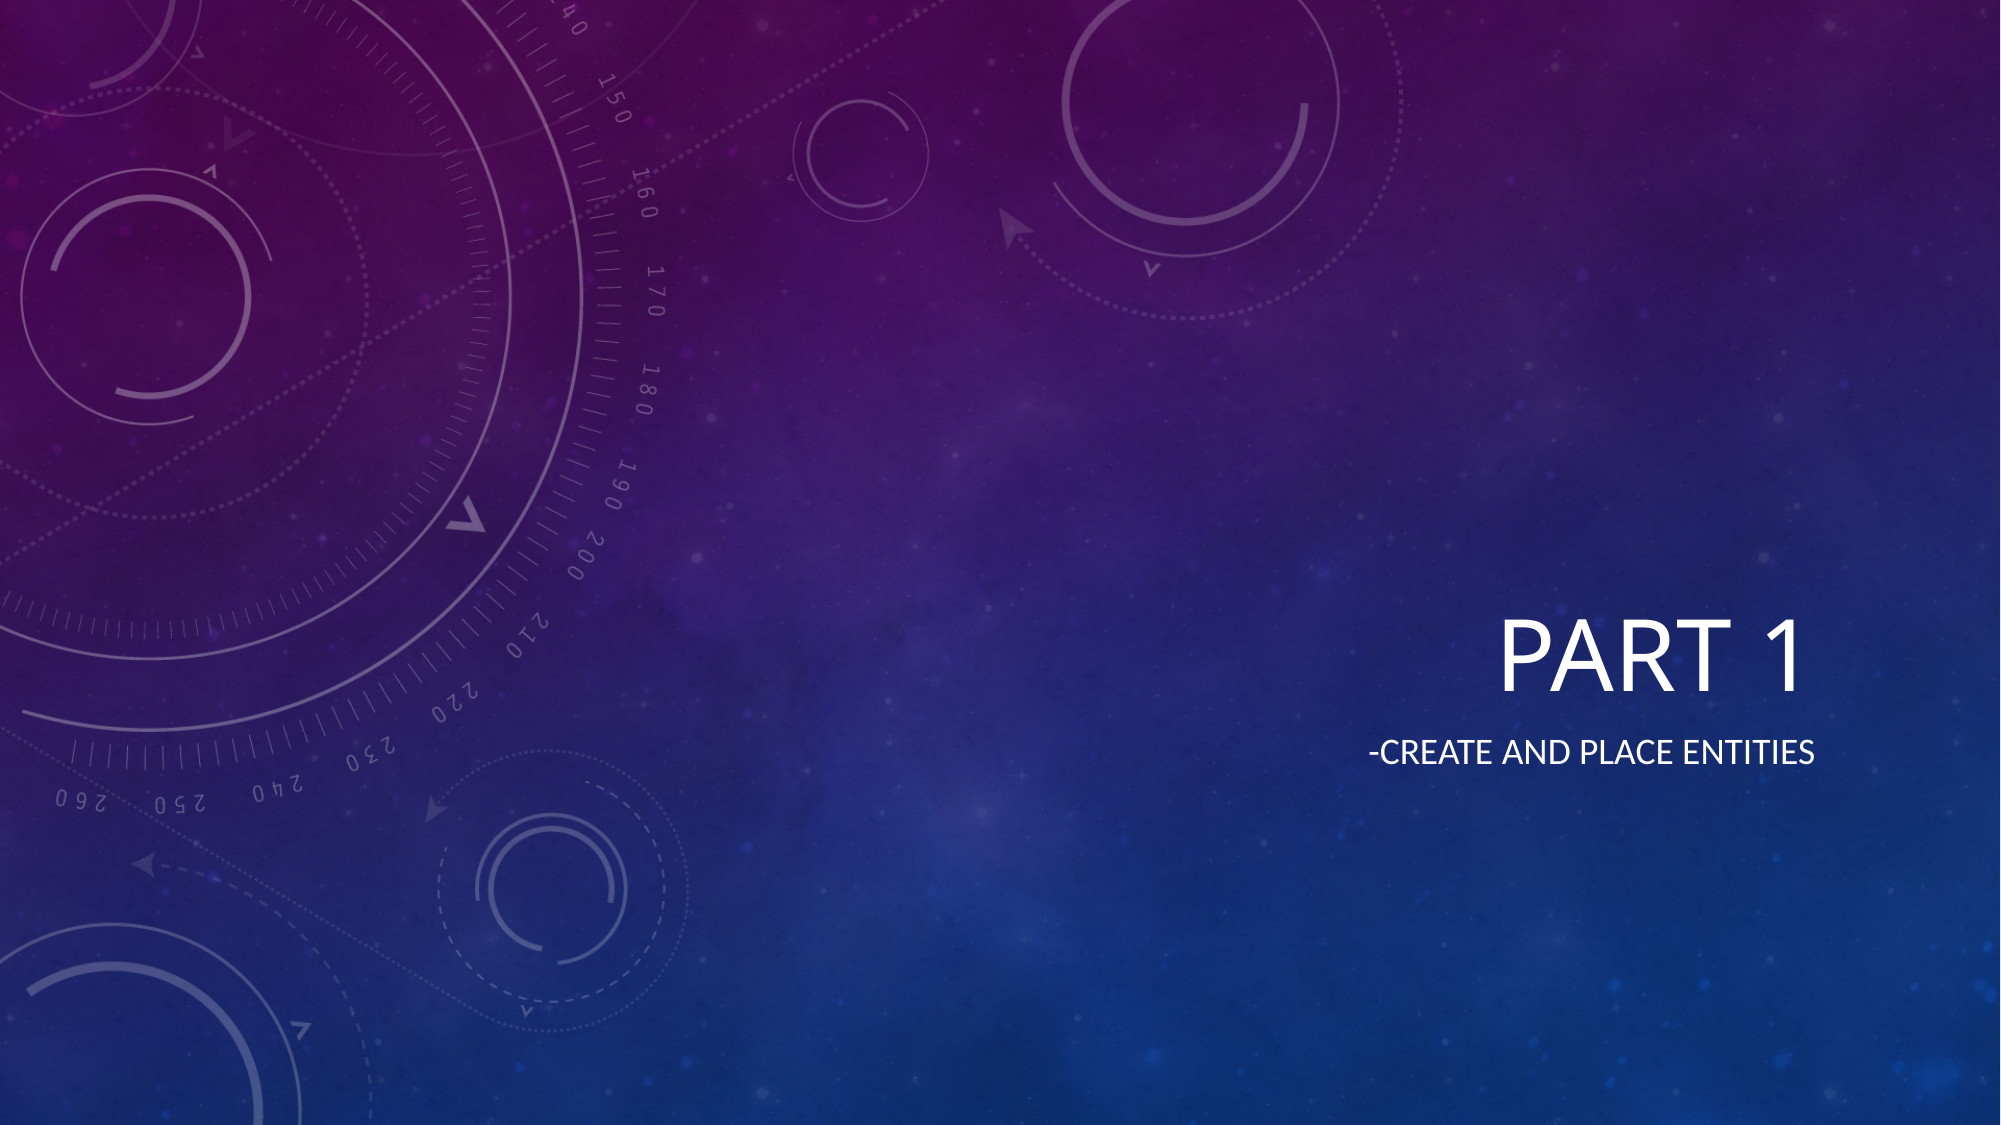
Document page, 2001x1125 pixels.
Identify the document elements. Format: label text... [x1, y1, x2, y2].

title Part 1 [650, 322, 1831, 719]
picture [0, 0, 2001, 1125]
subtitle -create and place entities [650, 719, 1831, 950]
